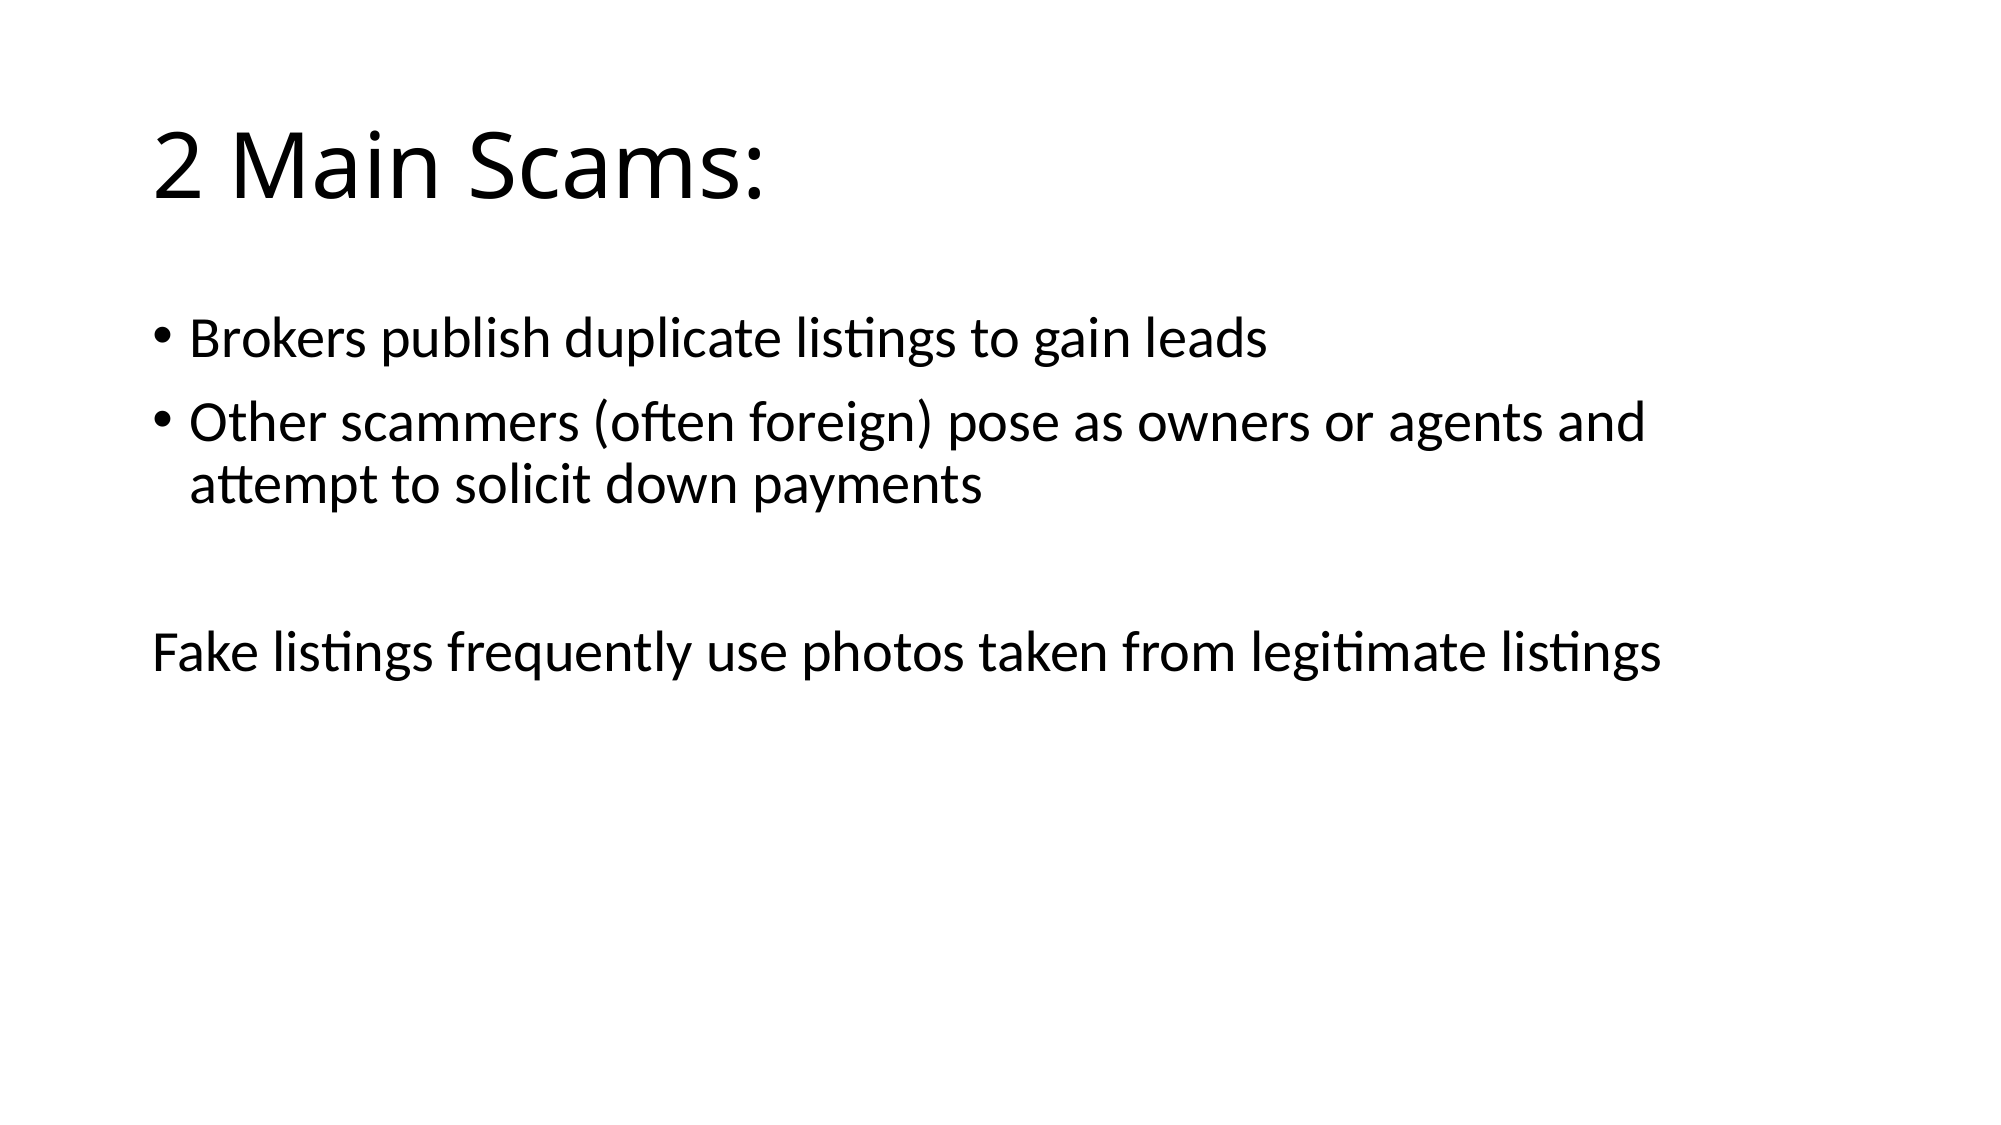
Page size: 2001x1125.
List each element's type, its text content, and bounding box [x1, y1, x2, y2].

title 2 Main Scams: [137, 59, 1863, 278]
list Brokers publish duplicate listings to gain leads Other scammers (often foreign) pose as owners or agents and attempt to solicit down payments Fake listings frequently use photos taken from legitimate listings [137, 299, 1863, 1014]
